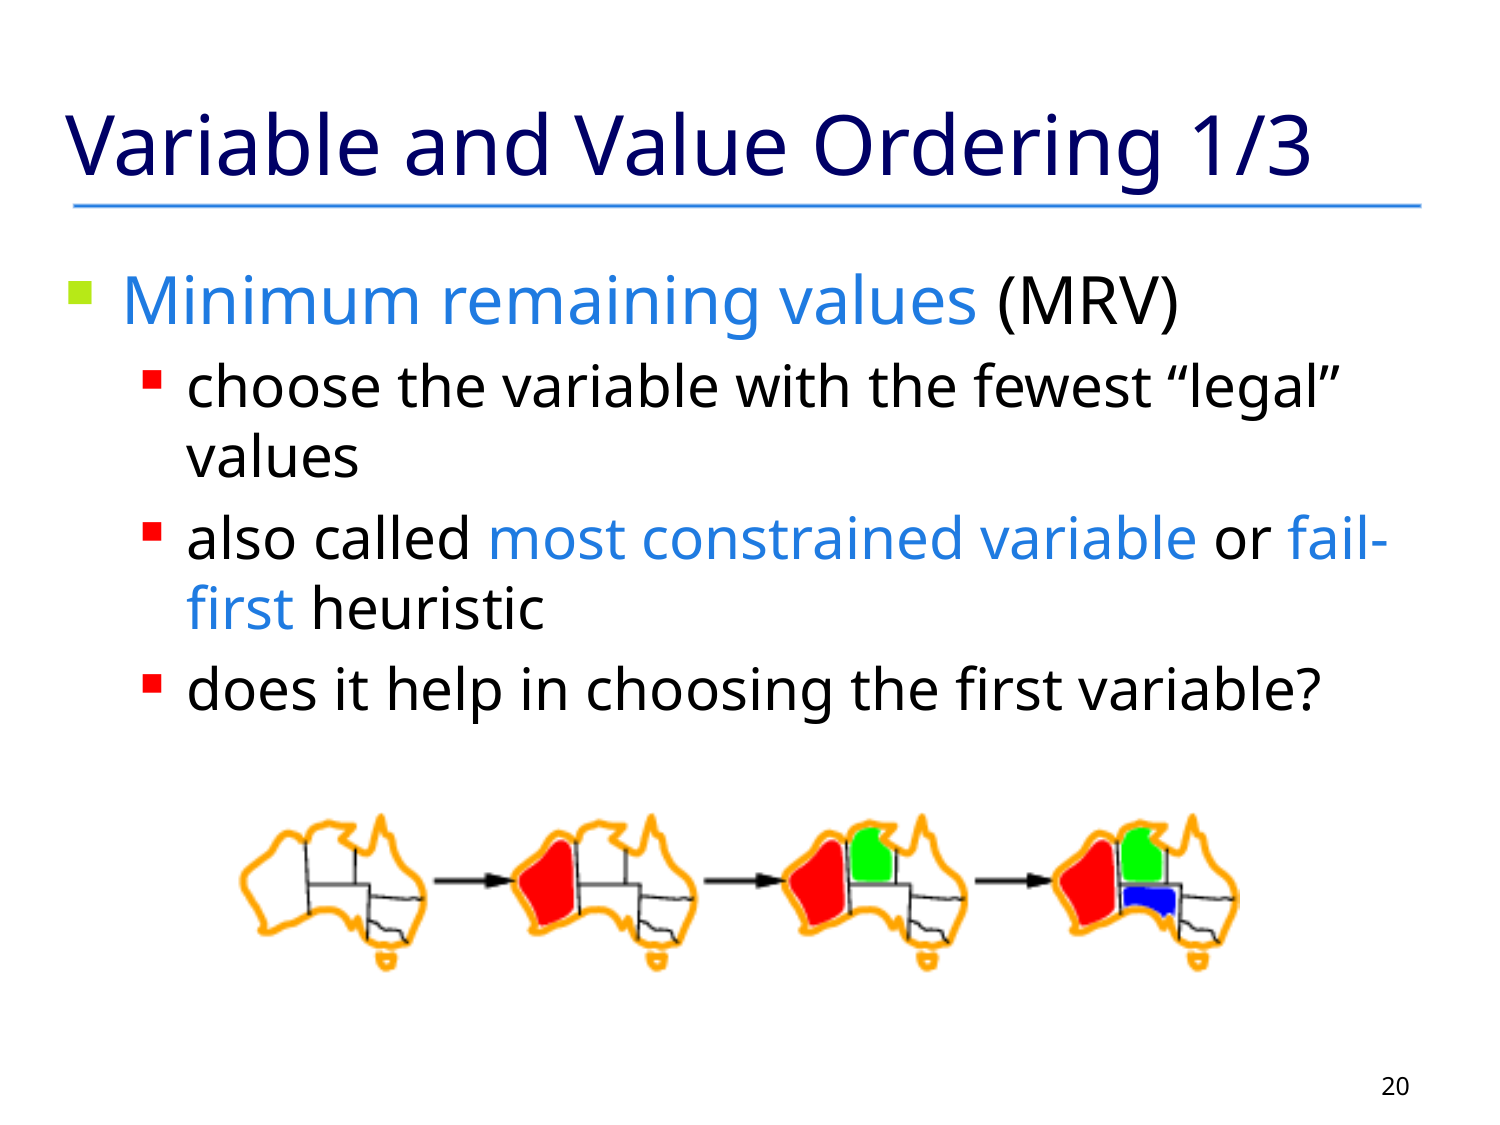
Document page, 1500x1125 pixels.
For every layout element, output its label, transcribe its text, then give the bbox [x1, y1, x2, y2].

title Variable and Value Ordering 1/3 [50, 12, 1468, 200]
slide_number 20 [1112, 1037, 1426, 1113]
picture [237, 812, 1240, 976]
list Minimum remaining values (MRV) choose the variable with the fewest “legal” values also called most constrained variable or fail-first heuristic does it help in choosing the first variable? [50, 249, 1463, 800]
